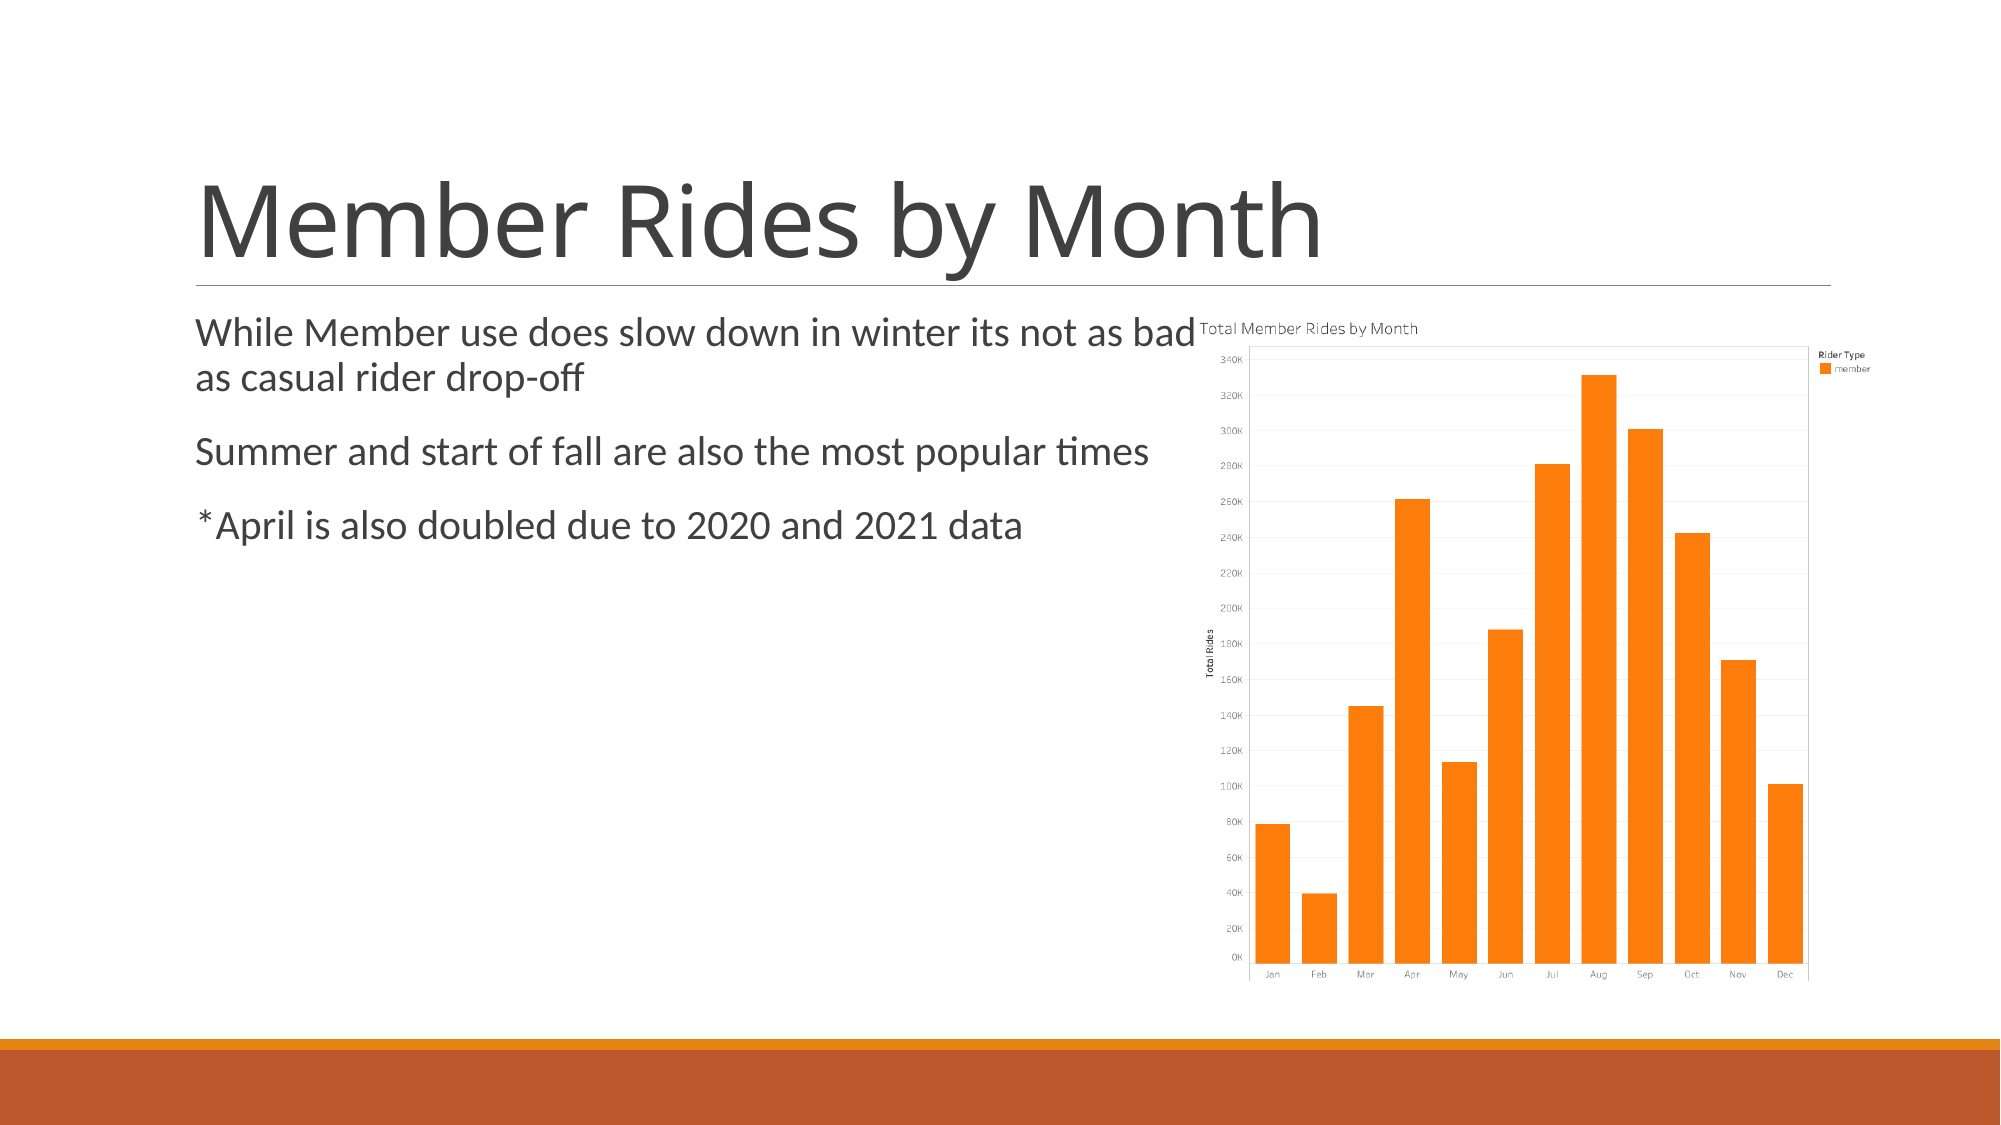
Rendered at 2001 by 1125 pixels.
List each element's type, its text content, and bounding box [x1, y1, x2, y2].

list While Member use does slow down in winter its not as bad as casual rider drop-off Summer and start of fall are also the most popular times *April is also doubled due to 2020 and 2021 data [180, 302, 1830, 963]
title Member Rides by Month [180, 47, 1830, 285]
picture [1196, 312, 1927, 981]
